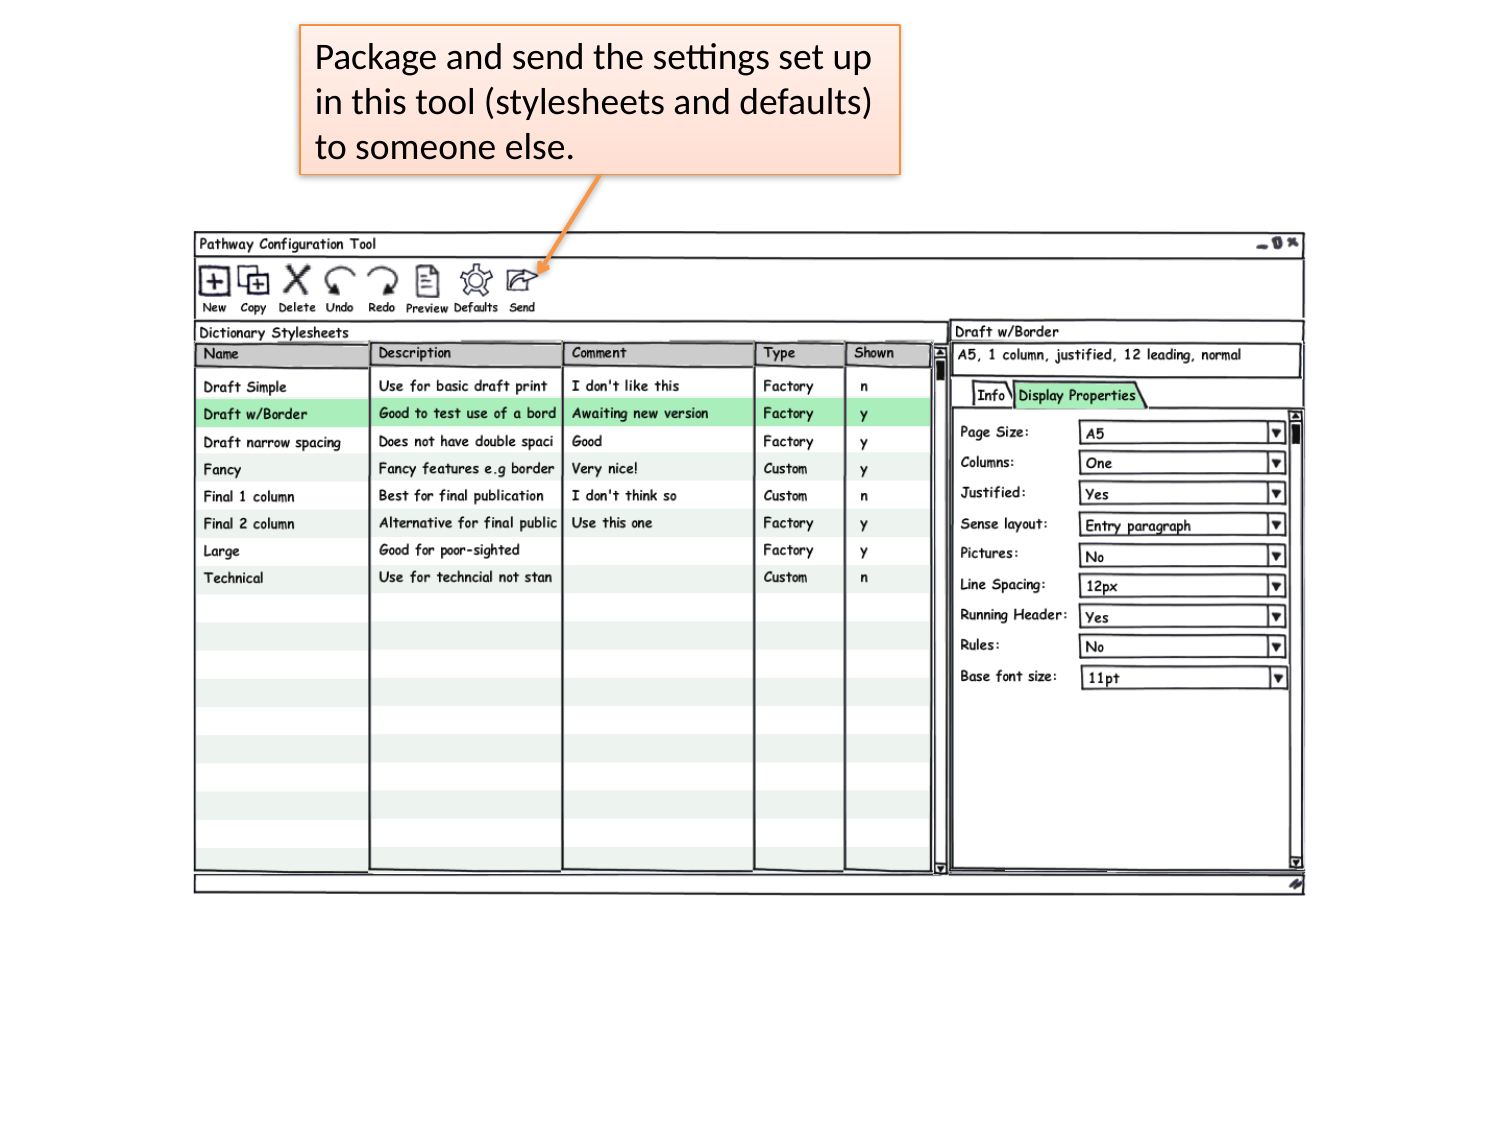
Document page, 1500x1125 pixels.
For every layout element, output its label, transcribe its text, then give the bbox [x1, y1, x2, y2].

text_box Package and send the settings set up in this tool (stylesheets and defaults) to someone else. [299, 24, 901, 175]
picture [193, 230, 1307, 896]
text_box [519, 194, 619, 258]
